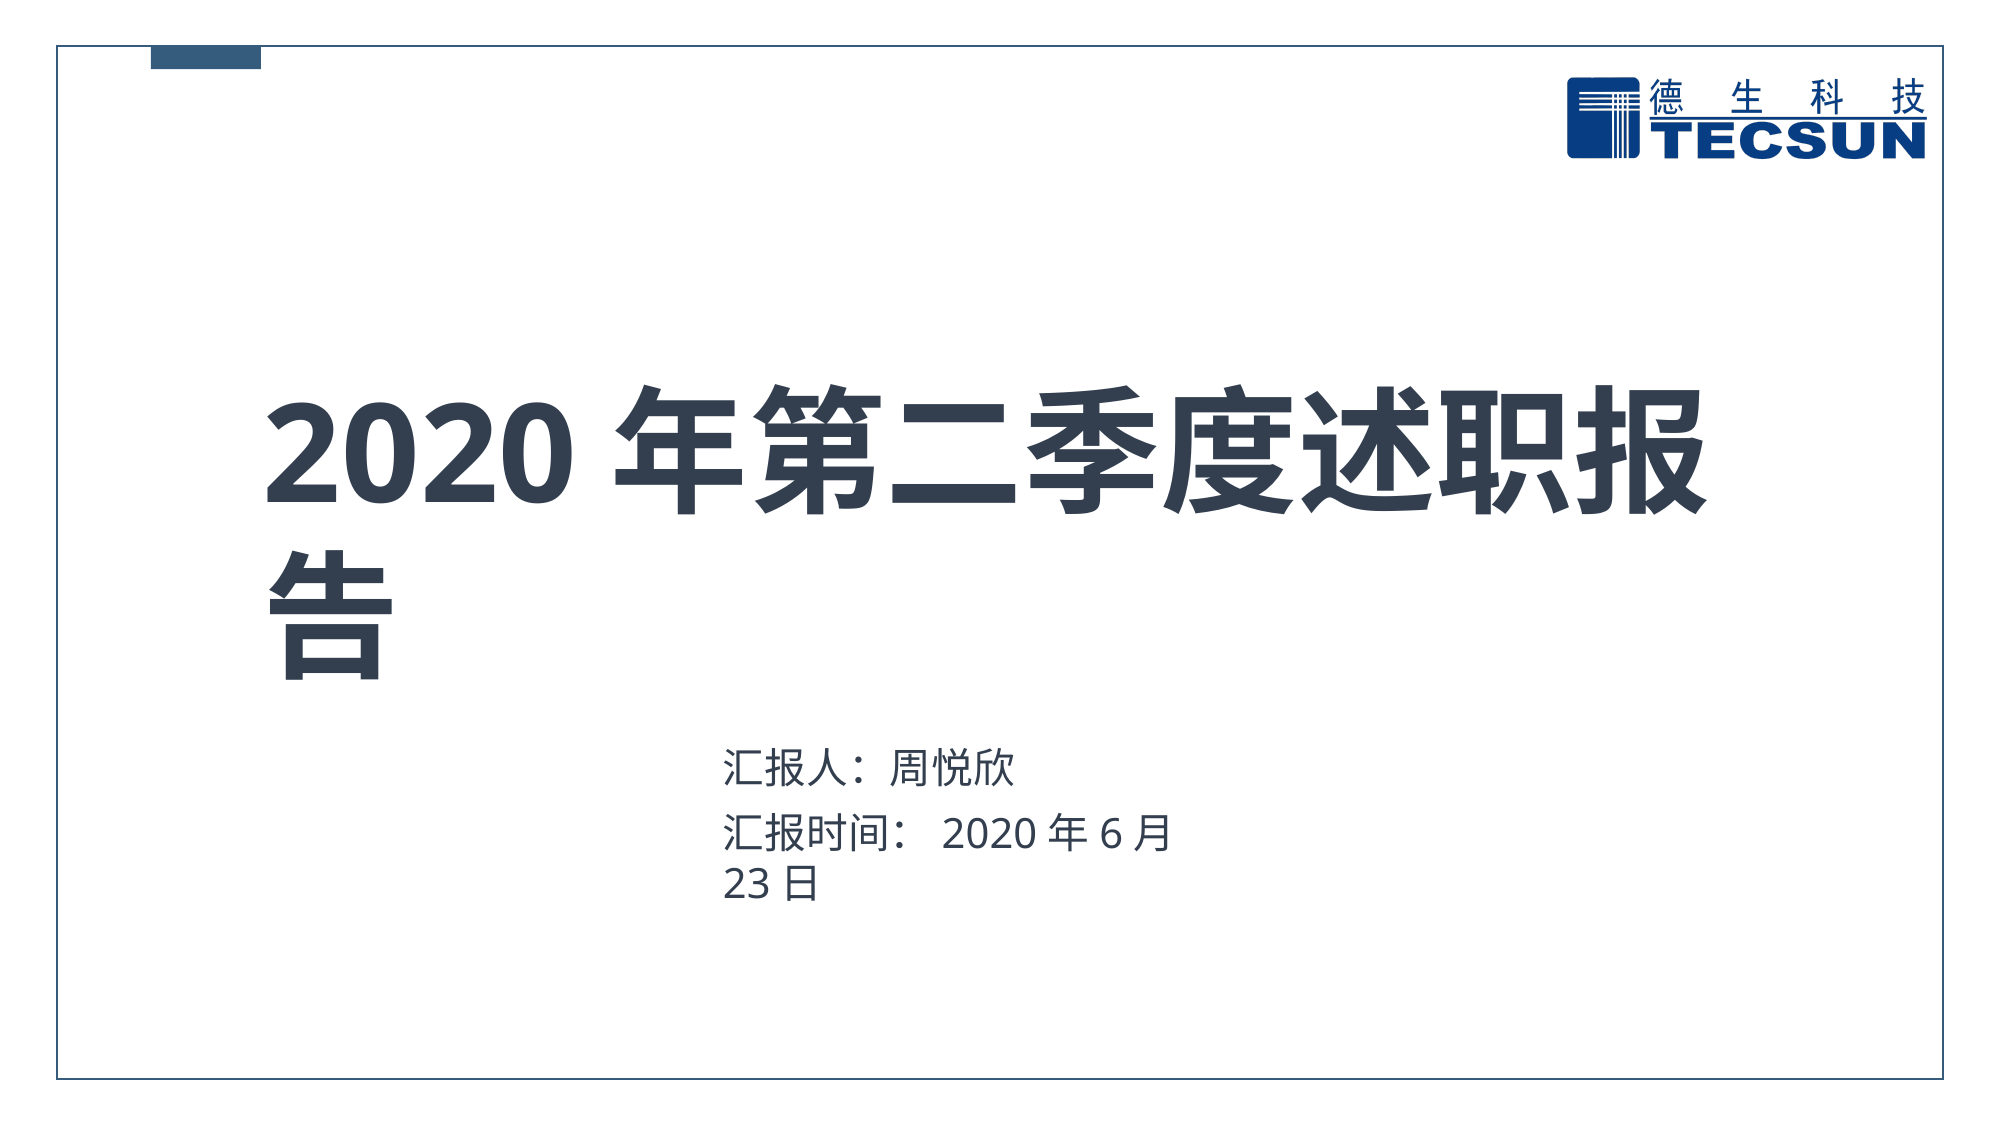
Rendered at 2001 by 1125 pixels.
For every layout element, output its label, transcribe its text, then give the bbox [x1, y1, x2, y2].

text_box 2020年第二季度述职报告 [248, 358, 1838, 703]
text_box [708, 734, 1241, 866]
picture [1550, 52, 1942, 189]
